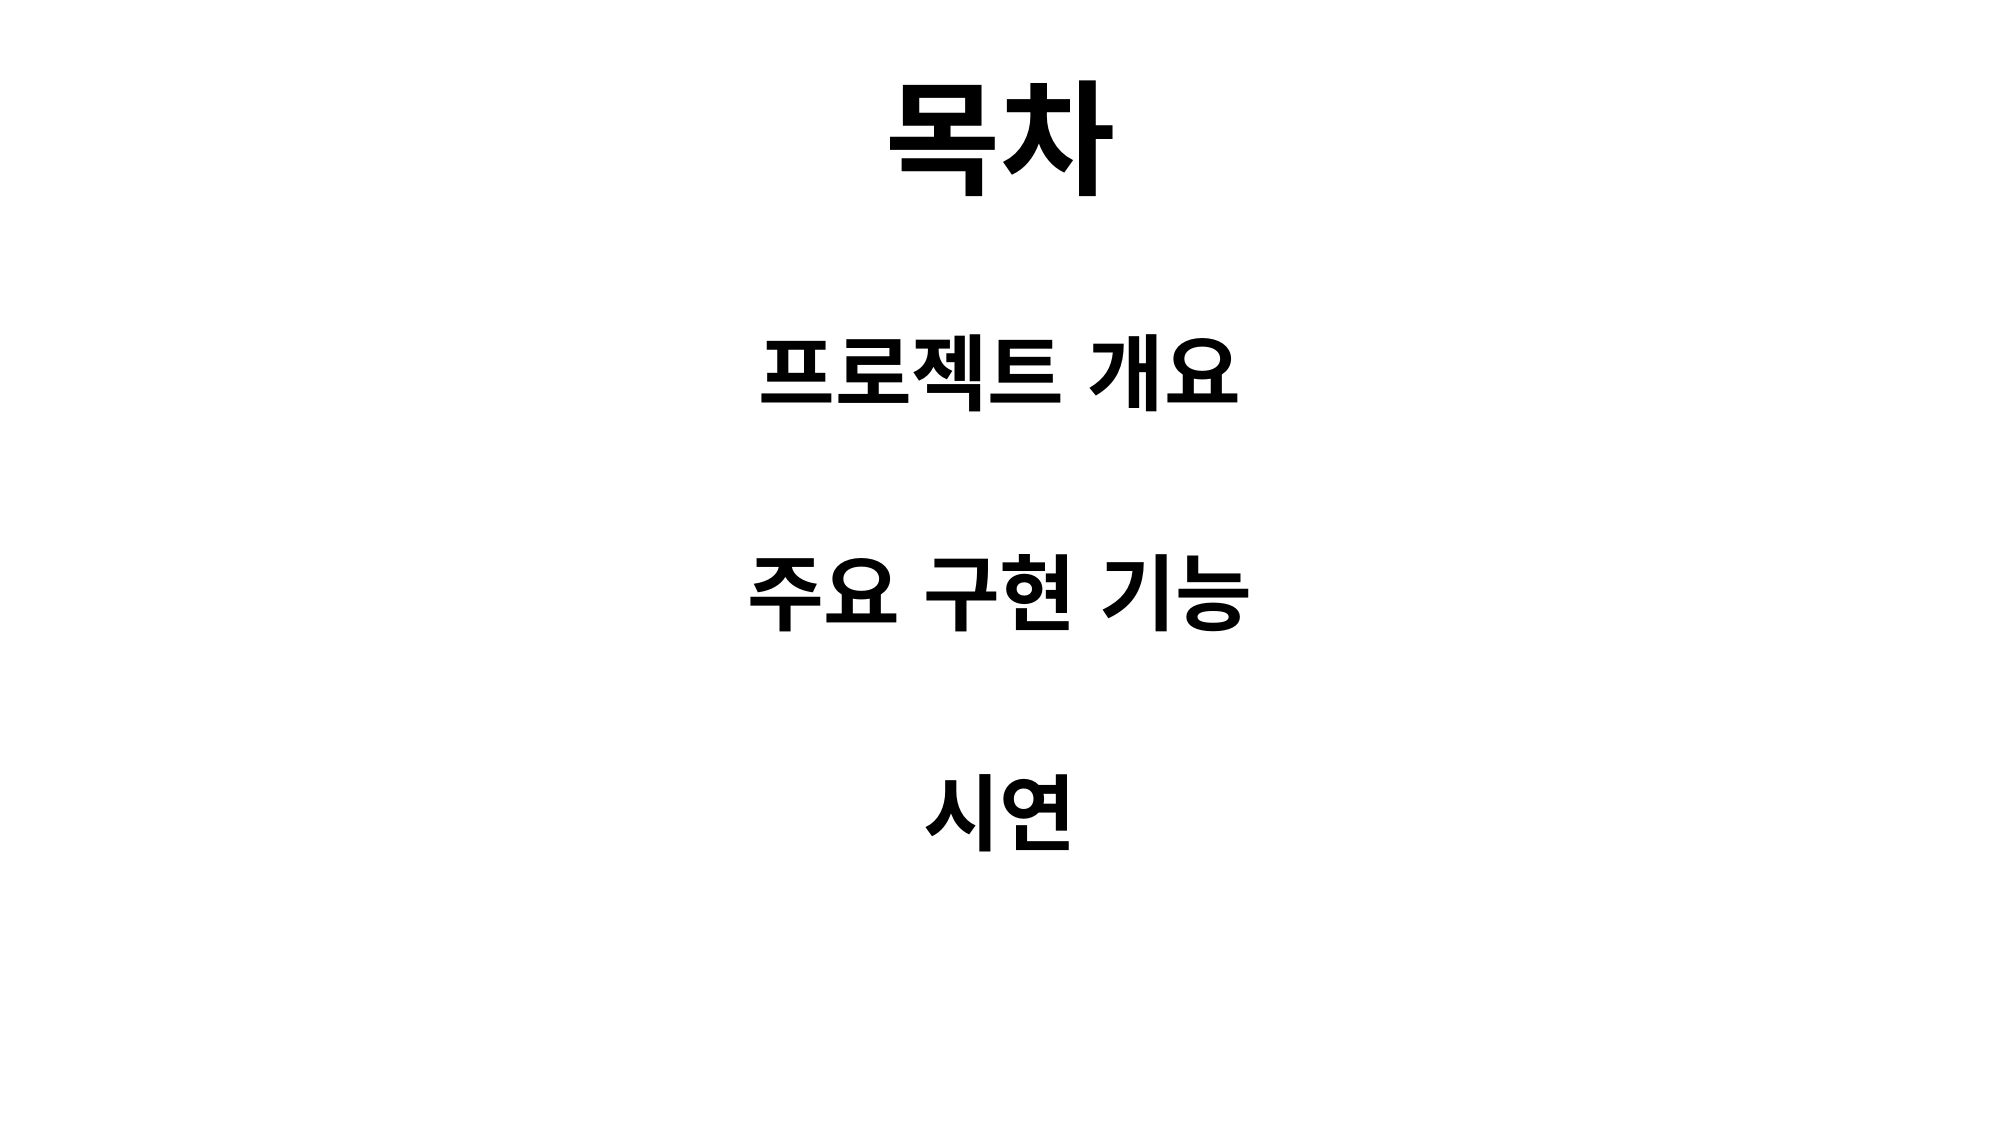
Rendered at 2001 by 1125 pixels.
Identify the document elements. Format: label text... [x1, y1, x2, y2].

text_box 프로젝트 개요 [588, 314, 1412, 429]
text_box 주요 구현 기능 [588, 533, 1412, 649]
text_box 목차 [330, 53, 1670, 219]
text_box 시연 [588, 753, 1412, 869]
